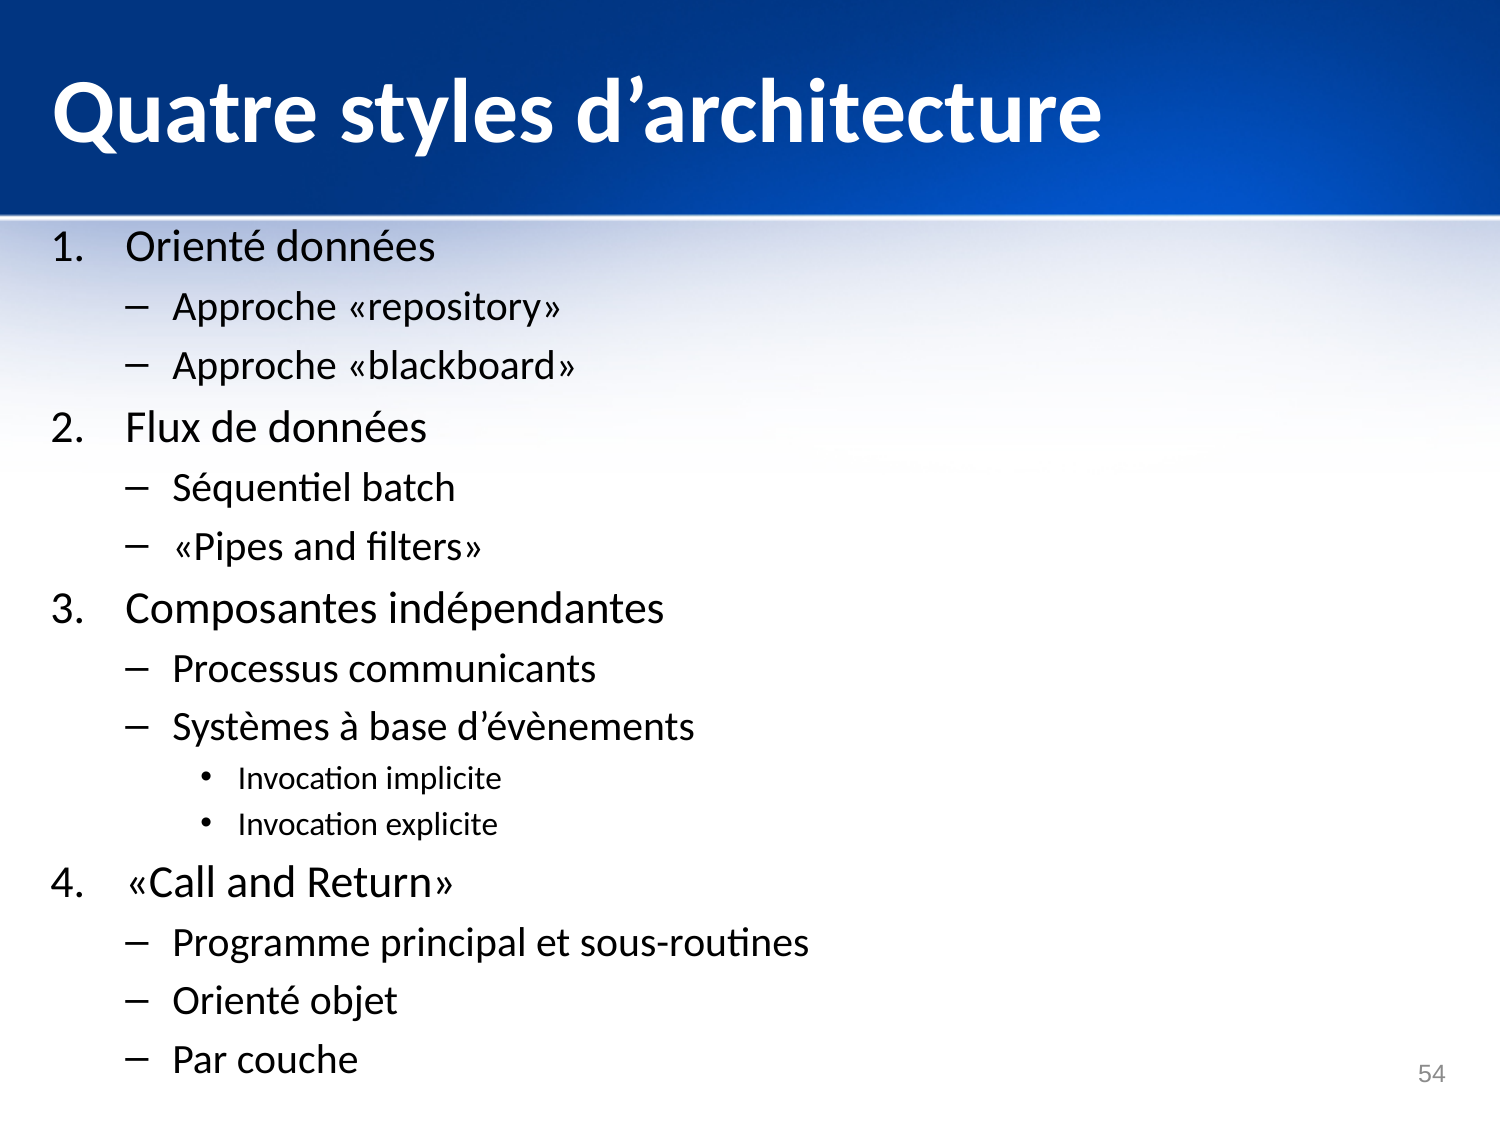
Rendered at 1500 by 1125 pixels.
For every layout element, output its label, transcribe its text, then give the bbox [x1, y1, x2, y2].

title Quatre styles d’architecture [37, 12, 1225, 200]
picture [0, 0, 1500, 1125]
list Orienté données Approche «repository» Approche «blackboard» Flux de données Séquentiel batch «Pipes and filters» Composantes indépendantes Processus communicants Systèmes à base d’évènements Invocation implicite Invocation explicite «Call and Return» Programme principal et sous-routines Orienté objet Par couche [35, 208, 1461, 1106]
slide_number 54 [1111, 1042, 1462, 1103]
